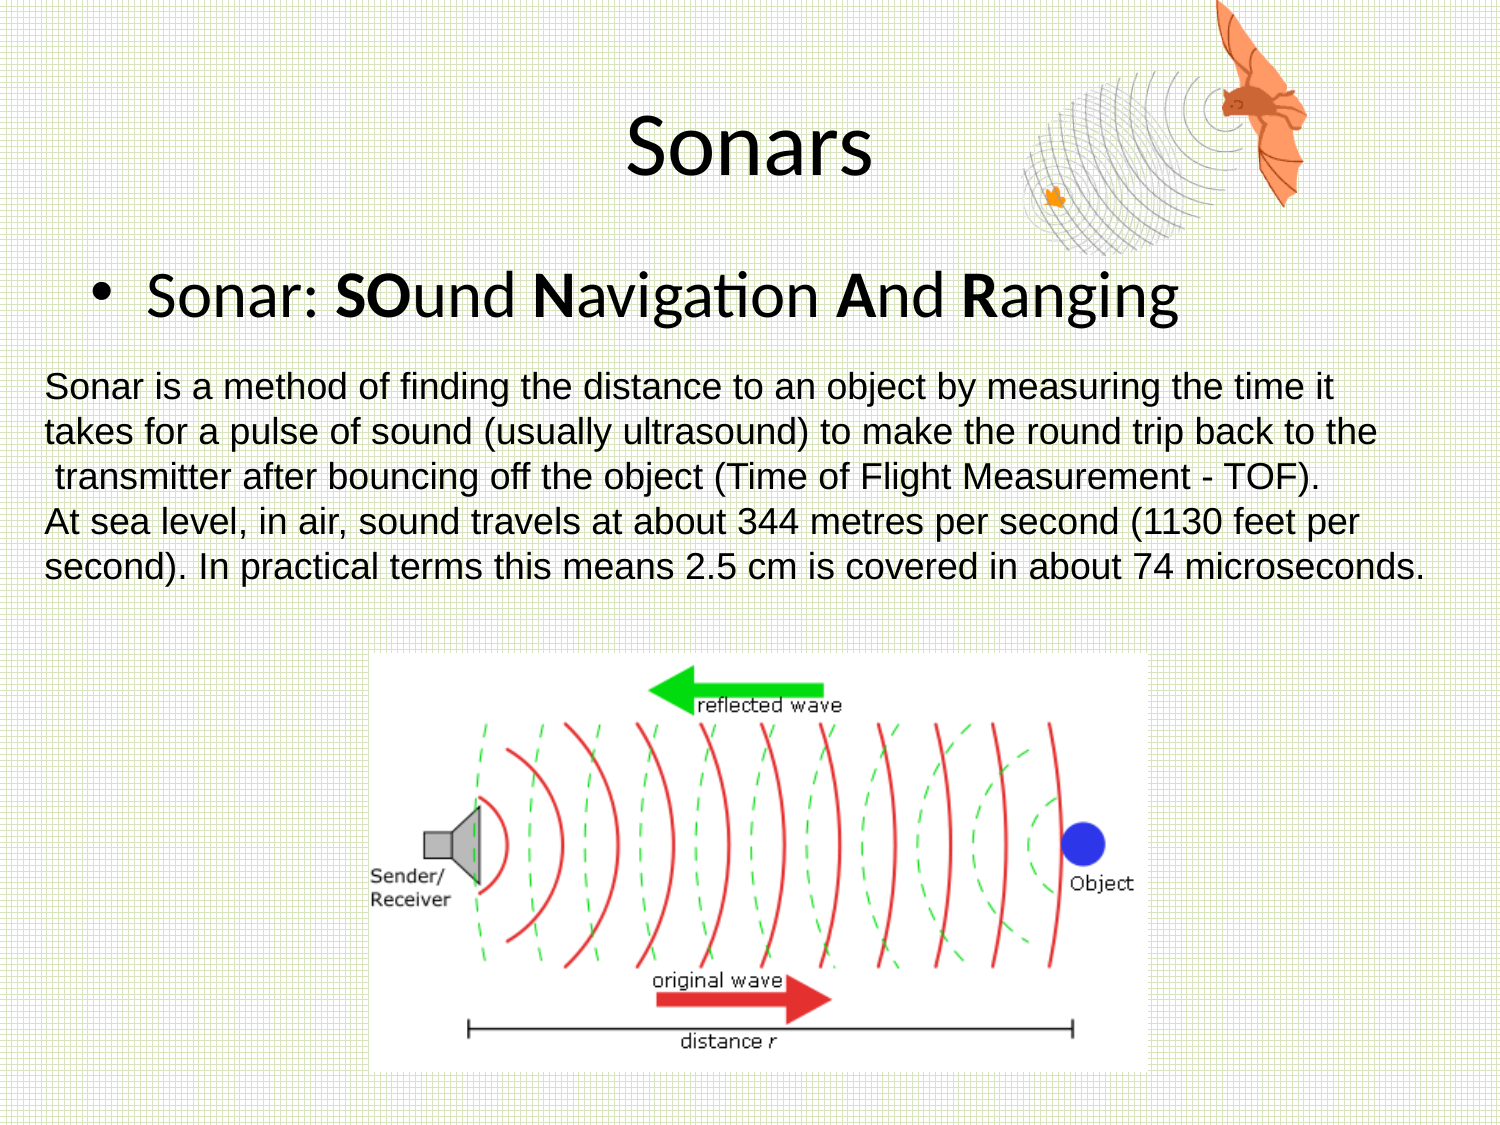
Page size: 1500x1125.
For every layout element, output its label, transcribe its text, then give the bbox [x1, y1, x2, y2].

title Sonars [75, 45, 1014, 233]
list Sonar: SOund Navigation And Ranging [75, 243, 1425, 354]
list Sonar: SOund Navigation And Ranging [75, 595, 1425, 1005]
text_box Sonar is a method of finding the distance to an object by measuring the time it takes for a pulse of sound (usually ultrasound) to make the round trip back to the transmitter after bouncing off the object (Time of Flight Measurement - TOF). At sea level, in air, sound travels at about 344 metres per second (1130 feet per second). In practical terms this means 2.5 cm is covered in about 74 microseconds. [29, 354, 1454, 595]
picture [368, 652, 1148, 1073]
picture [1019, 0, 1307, 257]
title Sonars [1312, 45, 1425, 233]
